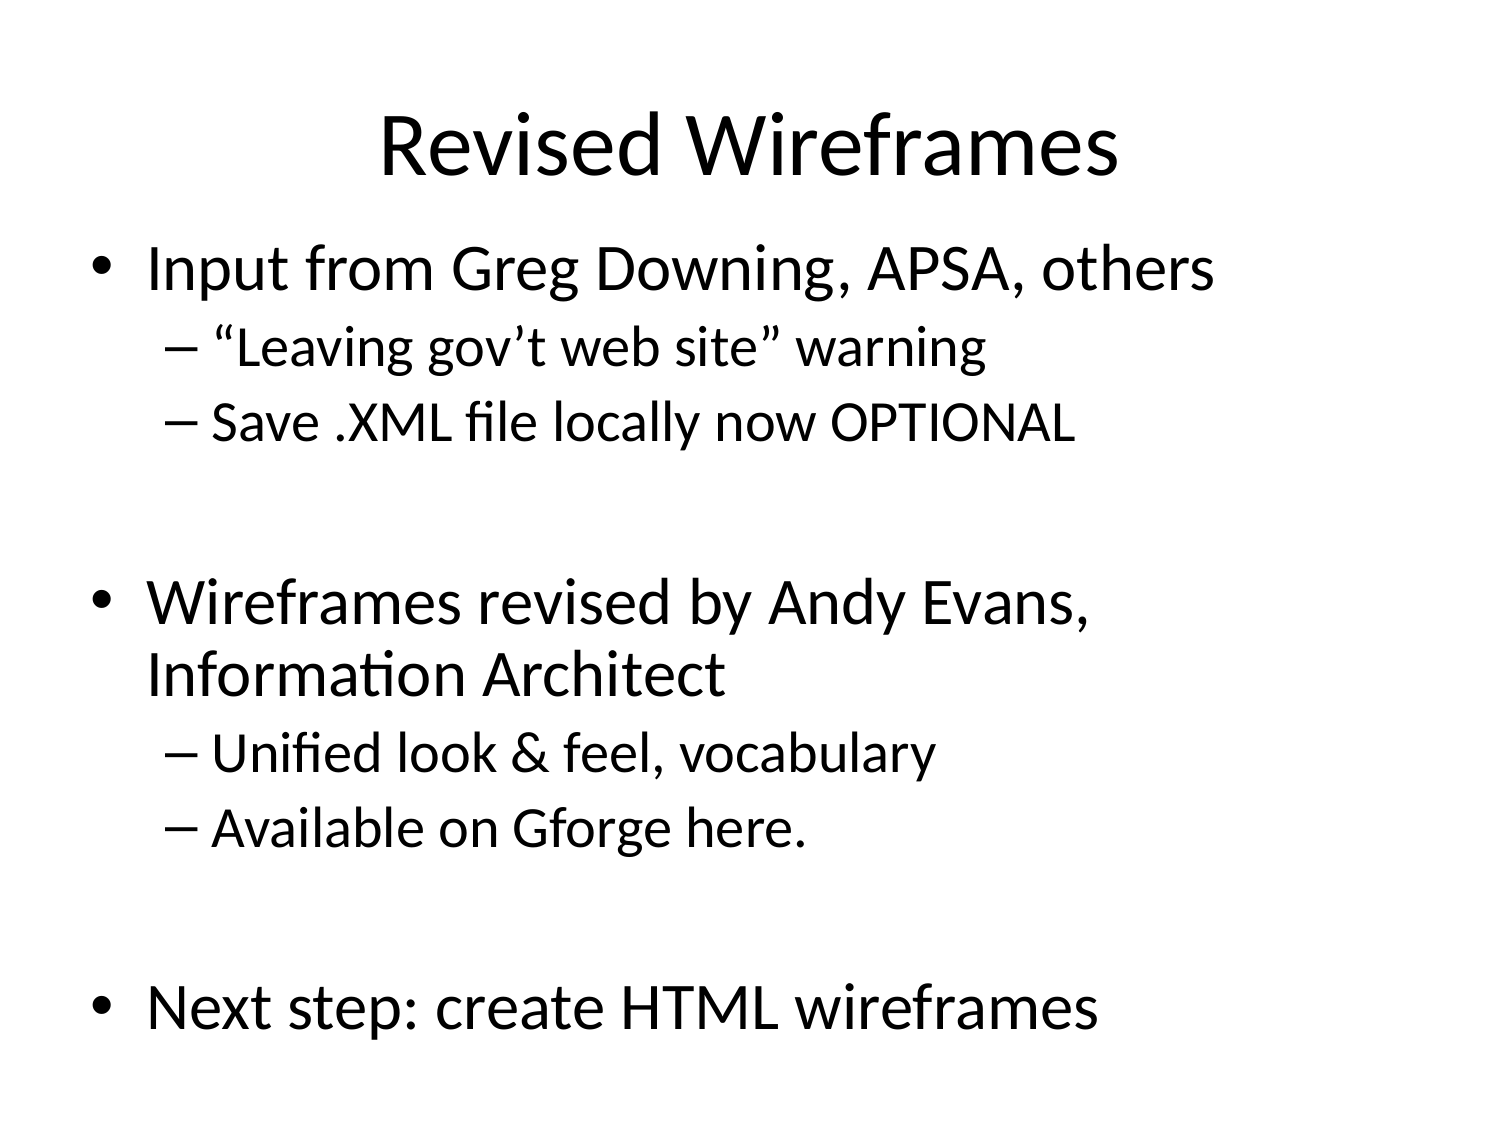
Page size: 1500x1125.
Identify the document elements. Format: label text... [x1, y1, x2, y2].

list Input from Greg Downing, APSA, others “Leaving gov’t web site” warning Save .XML file locally now OPTIONAL Wireframes revised by Andy Evans, Information Architect Unified look & feel, vocabulary Available on Gforge here. Next step: create HTML wireframes [74, 224, 1426, 1043]
title Revised Wireframes [74, 44, 1426, 224]
